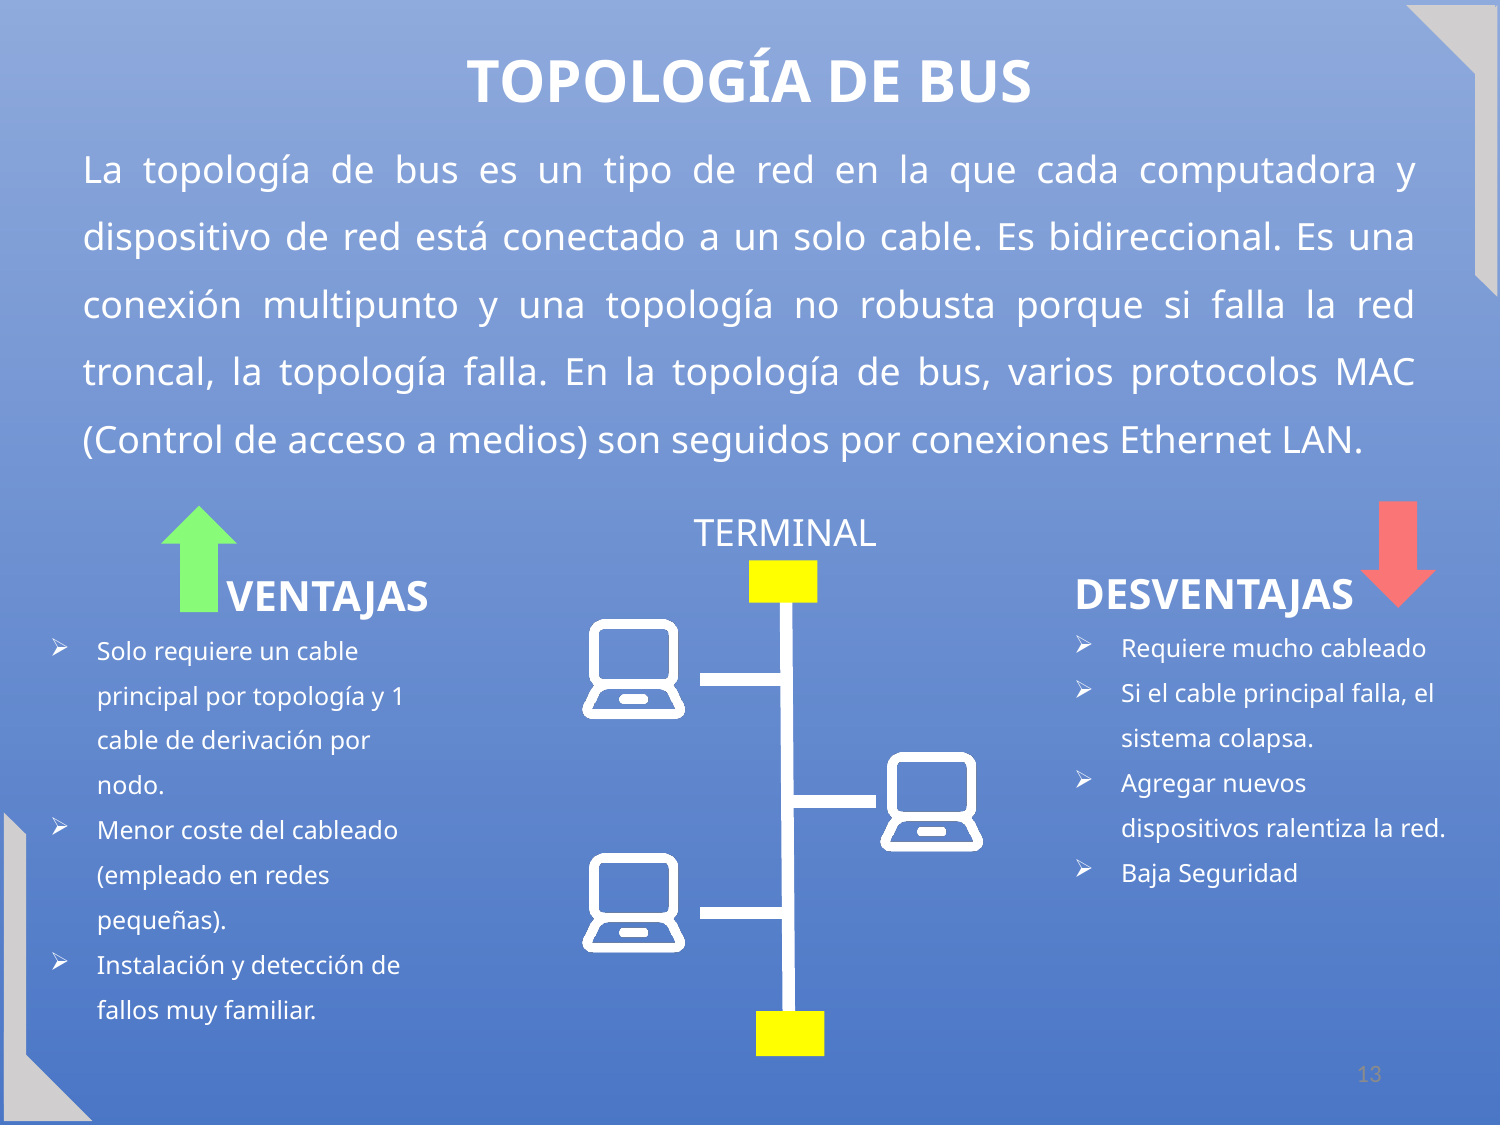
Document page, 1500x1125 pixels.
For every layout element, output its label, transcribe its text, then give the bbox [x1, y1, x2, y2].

text_box La topología de bus es un tipo de red en la que cada computadora y dispositivo de red está conectado a un solo cable. Es bidireccional. Es una conexión multipunto y una topología no robusta porque si falla la red troncal, la topología falla. En la topología de bus, varios protocolos MAC (Control de acceso a medios) son seguidos por conexiones Ethernet LAN. [67, 115, 1432, 469]
text_box [1357, 500, 1439, 610]
text_box [1473, 2, 1499, 300]
picture [574, 843, 693, 962]
text_box [748, 561, 818, 604]
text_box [785, 587, 789, 679]
text_box [1403, 4, 1496, 74]
picture [872, 742, 991, 861]
text_box DESVENTAJAS Requiere mucho cableado Si el cable principal falla, el sistema colapsa. Agregar nuevos dispositivos ralentiza la red. Baja Seguridad [1059, 560, 1465, 895]
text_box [785, 680, 789, 912]
slide_number 13 [1059, 1042, 1397, 1103]
text_box TERMINAL [618, 501, 953, 561]
text_box [158, 504, 240, 614]
text_box [755, 1010, 826, 1057]
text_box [785, 913, 789, 1015]
text_box [2, 1055, 95, 1123]
text_box [2, 809, 28, 1107]
text_box TOPOLOGÍA DE BUS [0, 36, 1473, 122]
text_box VENTAJAS Solo requiere un cable principal por topología y 1 cable de derivación por nodo. Menor coste del cableado (empleado en redes pequeñas). Instalación y detección de fallos muy familiar. [35, 562, 444, 1032]
picture [574, 609, 693, 729]
